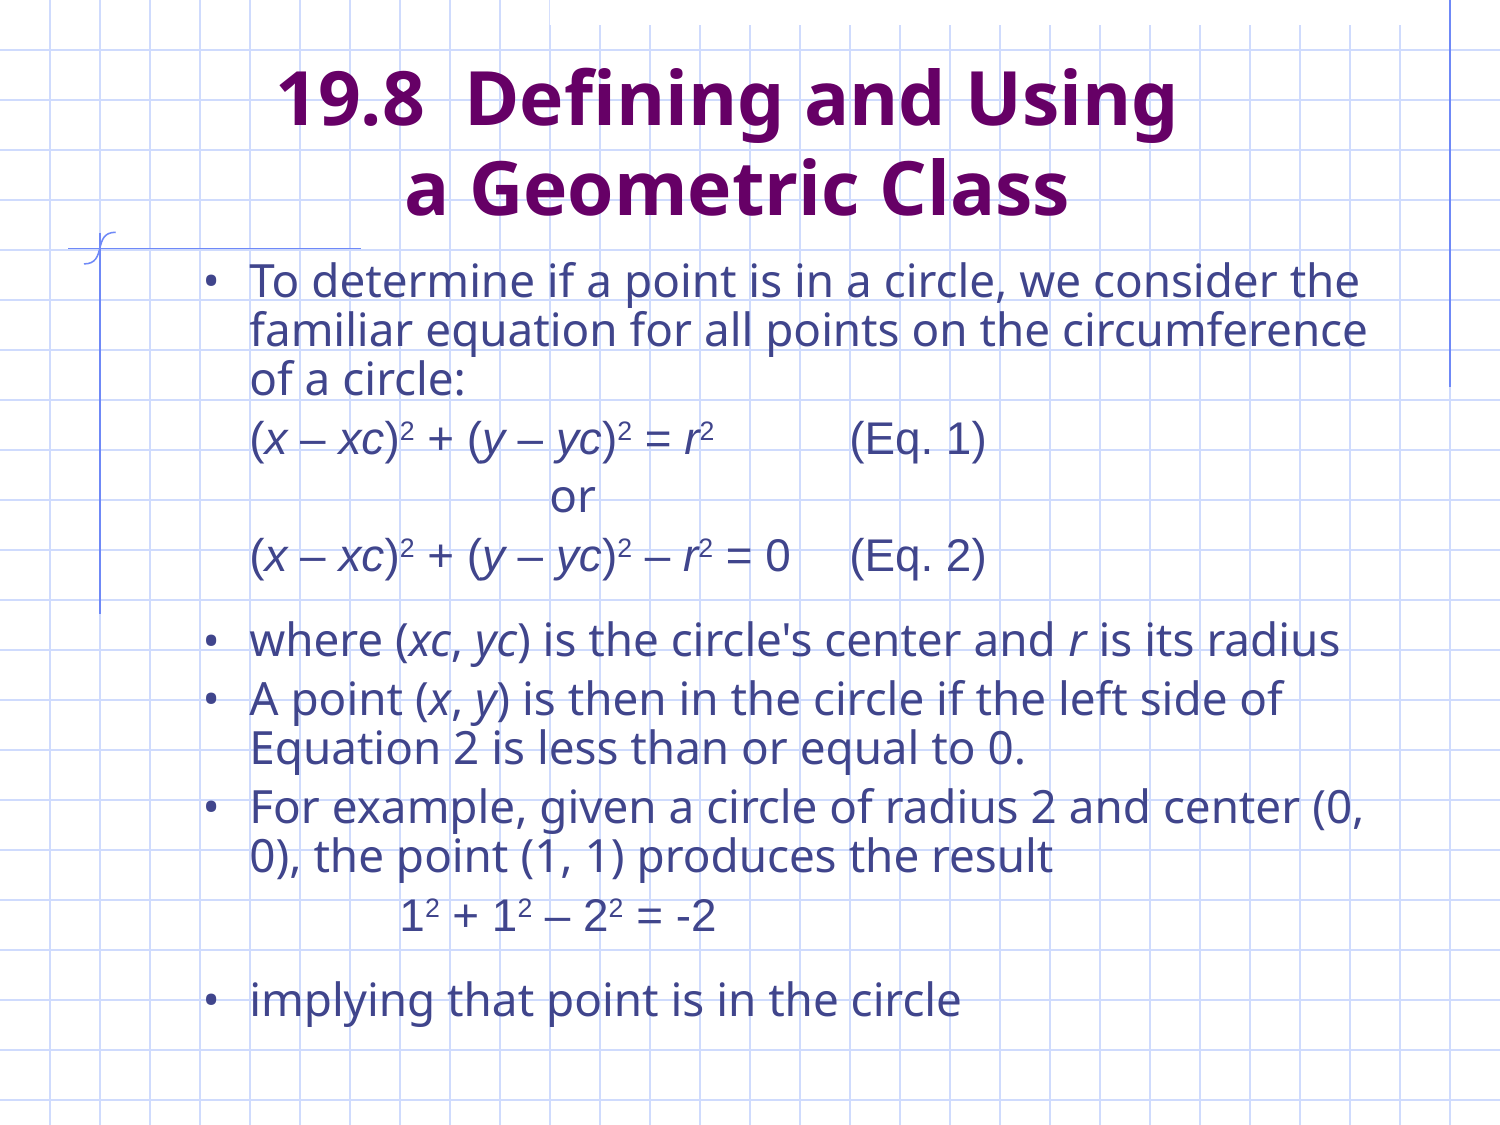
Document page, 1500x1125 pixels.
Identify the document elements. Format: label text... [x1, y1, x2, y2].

list To determine if a point is in a circle, we consider the familiar equation for all points on the circumference of a circle: (x – xc)2 + (y – yc)2 = r2 (Eq. 1) or (x – xc)2 + (y – yc)2 – r2 = 0 (Eq. 2) where (xc, yc) is the circle's center and r is its radius A point (x, y) is then in the circle if the left side of Equation 2 is less than or equal to 0. For example, given a circle of radius 2 and center (0, 0), the point (1, 1) produces the result 12 + 12 – 22 = -2 implying that point is in the circle [112, 249, 1388, 1063]
title 19.8 Defining and Using a Geometric Class [99, 112, 1375, 238]
